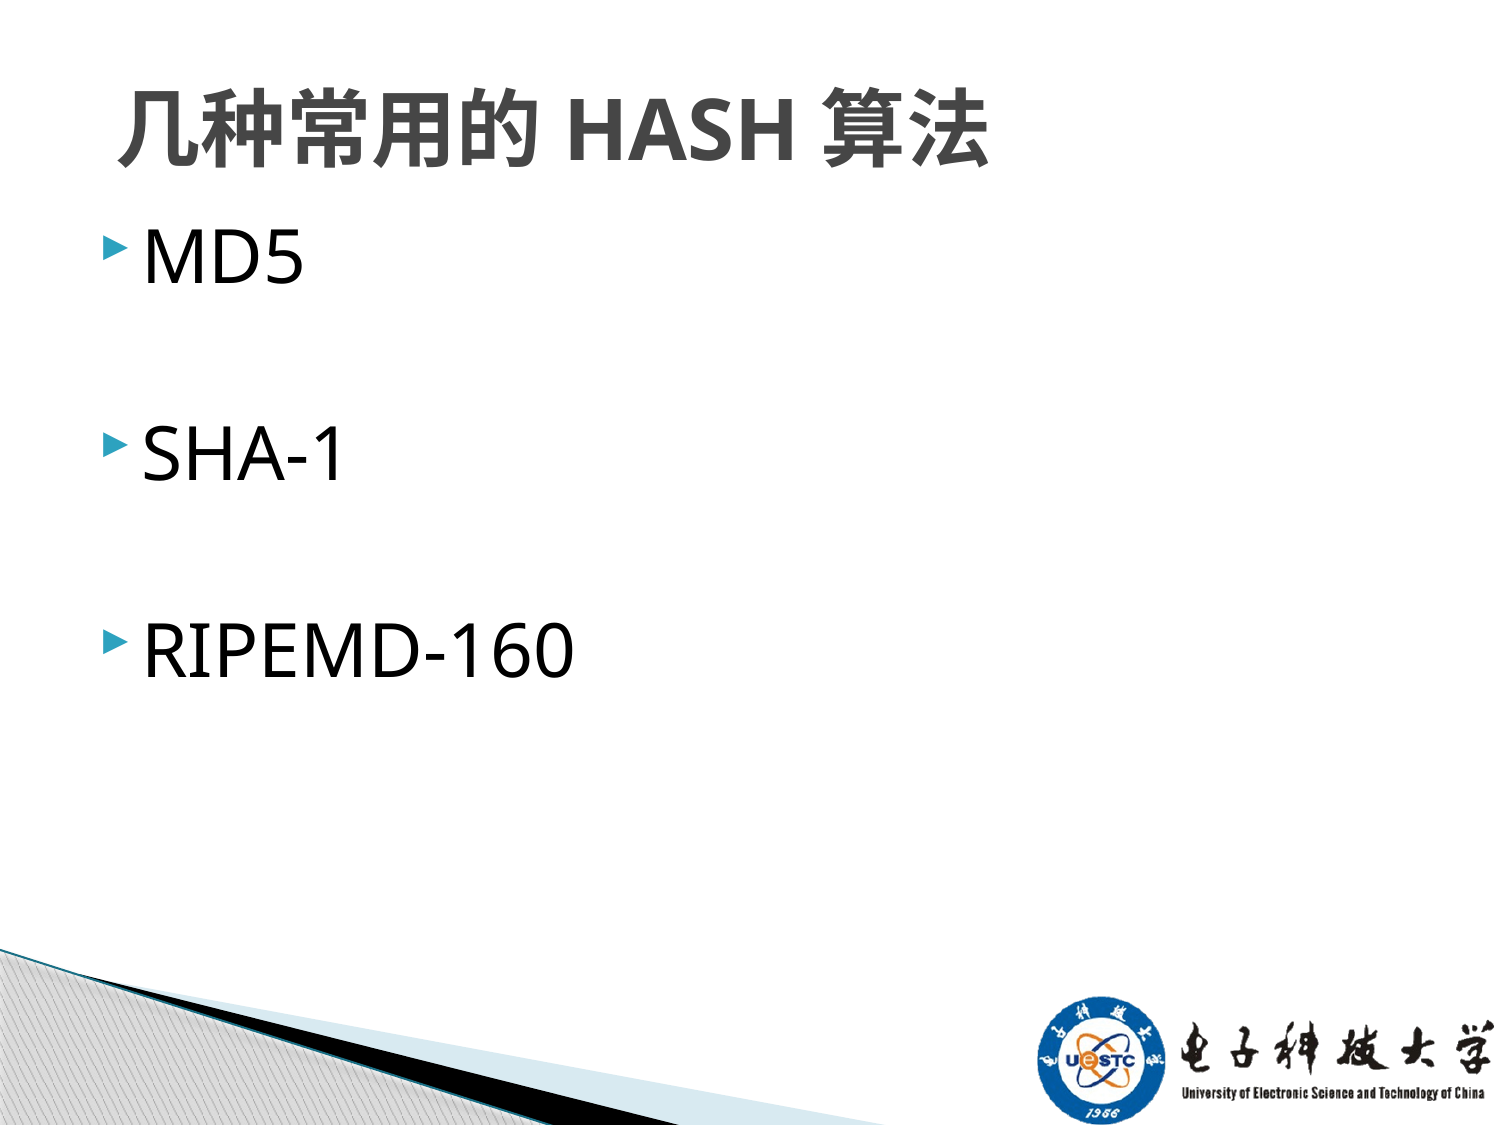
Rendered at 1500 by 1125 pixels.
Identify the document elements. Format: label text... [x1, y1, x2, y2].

list MD5 SHA-1 RIPEMD-160 [66, 201, 1417, 1052]
title 几种常用的HASH算法 [100, 20, 1287, 233]
picture [1037, 995, 1495, 1125]
